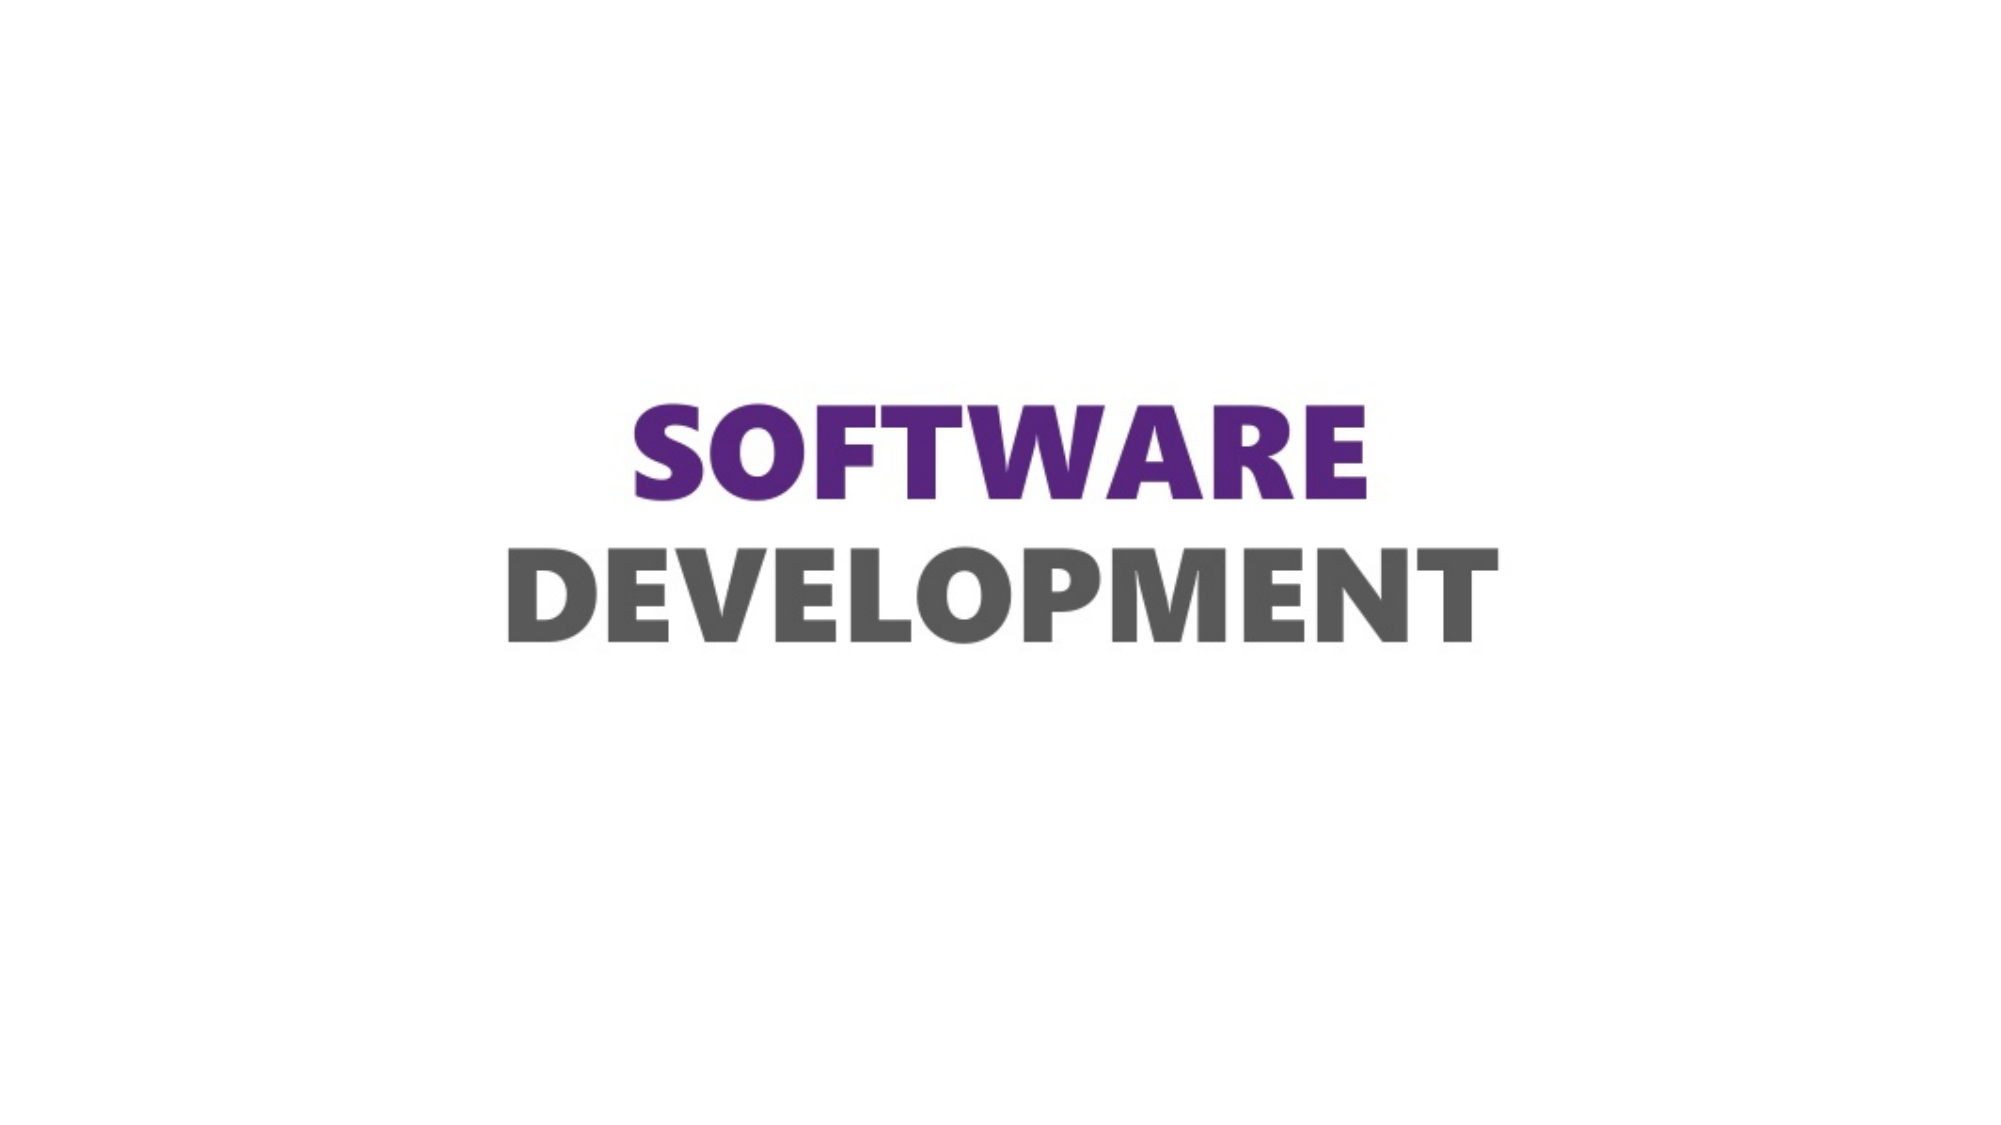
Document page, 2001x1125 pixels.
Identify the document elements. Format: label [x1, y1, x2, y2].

picture [400, 112, 1600, 926]
